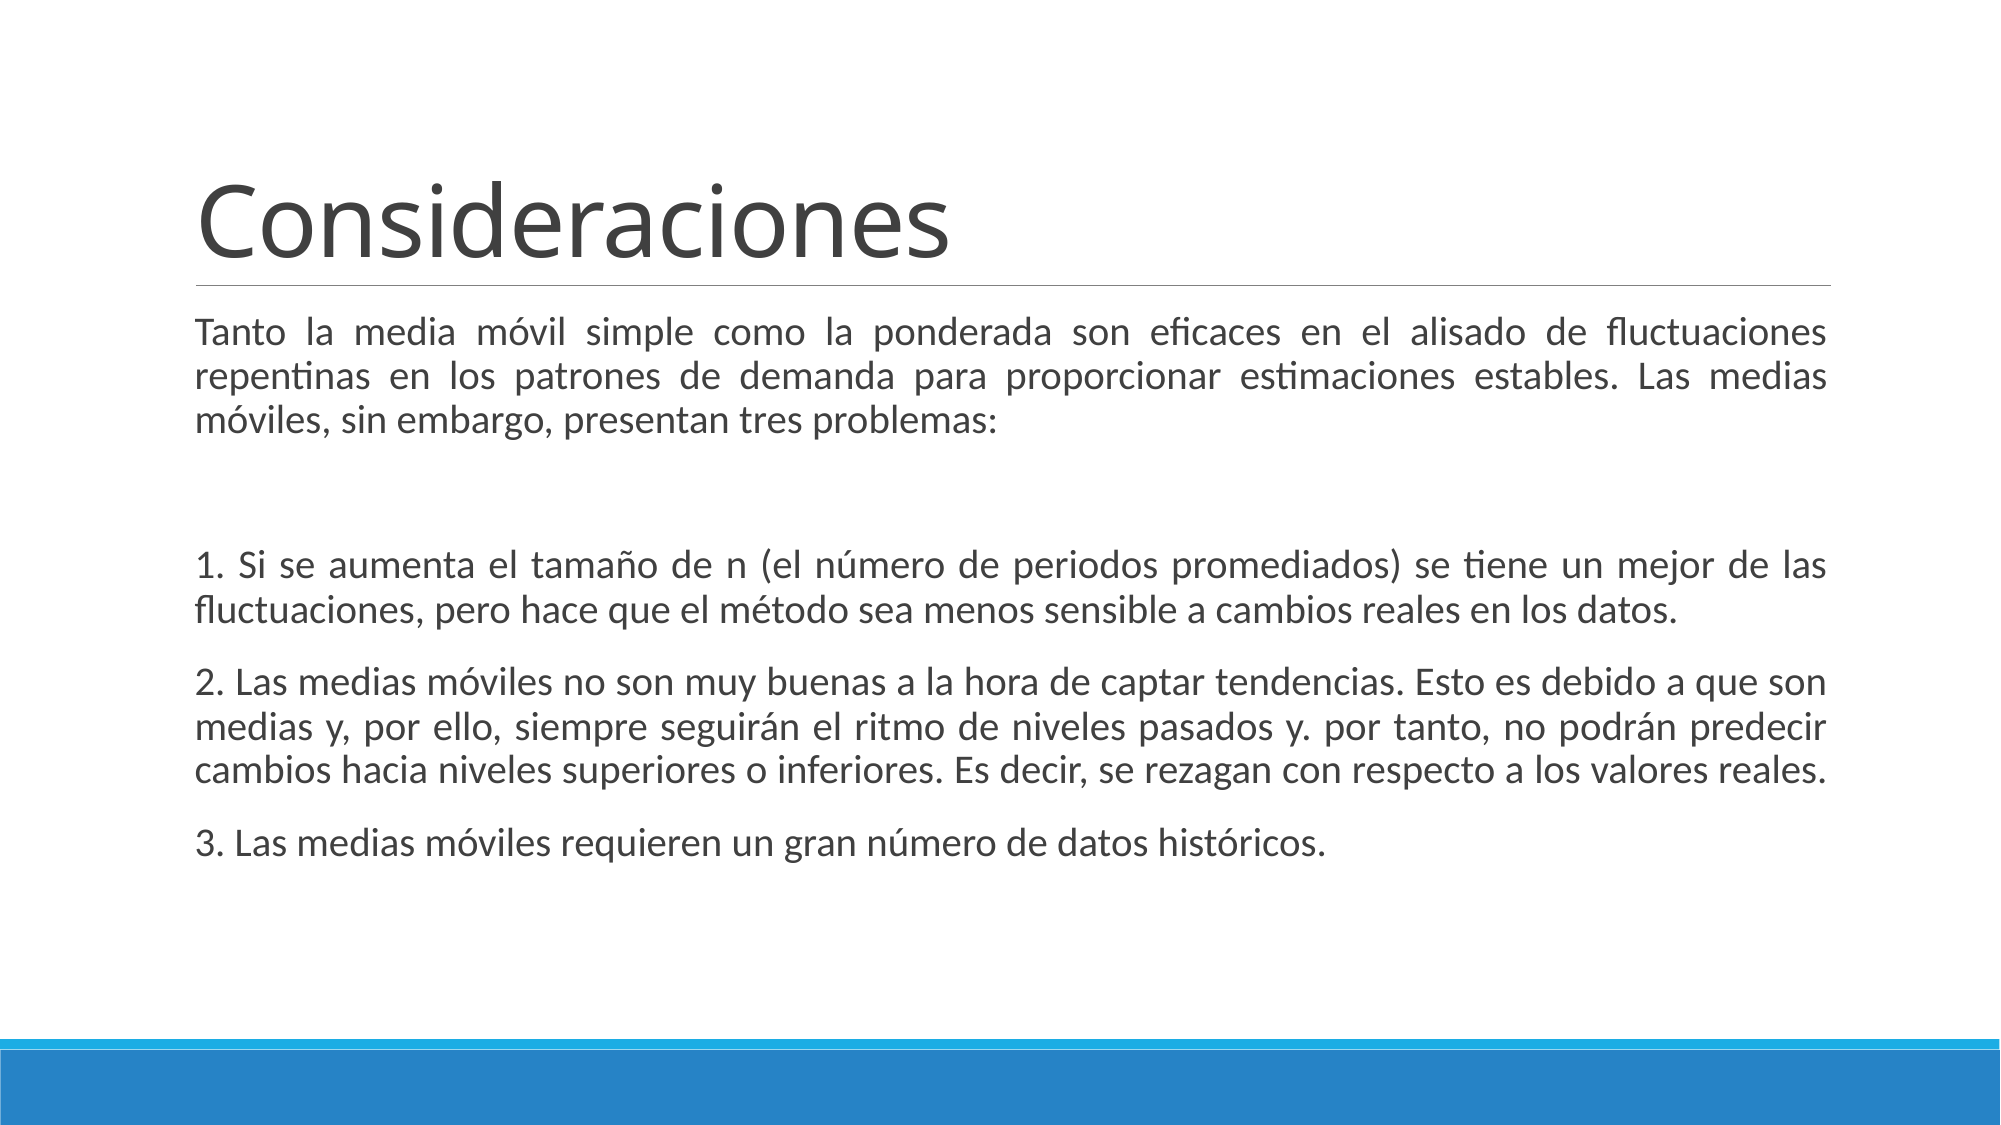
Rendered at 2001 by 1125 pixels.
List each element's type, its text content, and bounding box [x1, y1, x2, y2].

list Tanto la media móvil simple como la ponderada son eficaces en el alisado de fluctuaciones repentinas en los patrones de demanda para proporcionar estimaciones estables. Las medias móviles, sin embargo, presentan tres problemas: 1. Si se aumenta el tamaño de n (el número de periodos promediados) se tiene un mejor de las fluctuaciones, pero hace que el método sea menos sensible a cambios reales en los datos. 2. Las medias móviles no son muy buenas a la hora de captar tendencias. Esto es debido a que son medias y, por ello, siempre seguirán el ritmo de niveles pasados y. por tanto, no podrán predecir cambios hacia niveles superiores o inferiores. Es decir, se rezagan con respecto a los valores reales. 3. Las medias móviles requieren un gran número de datos históricos. [180, 302, 1830, 918]
title Consideraciones [180, 47, 1830, 285]
